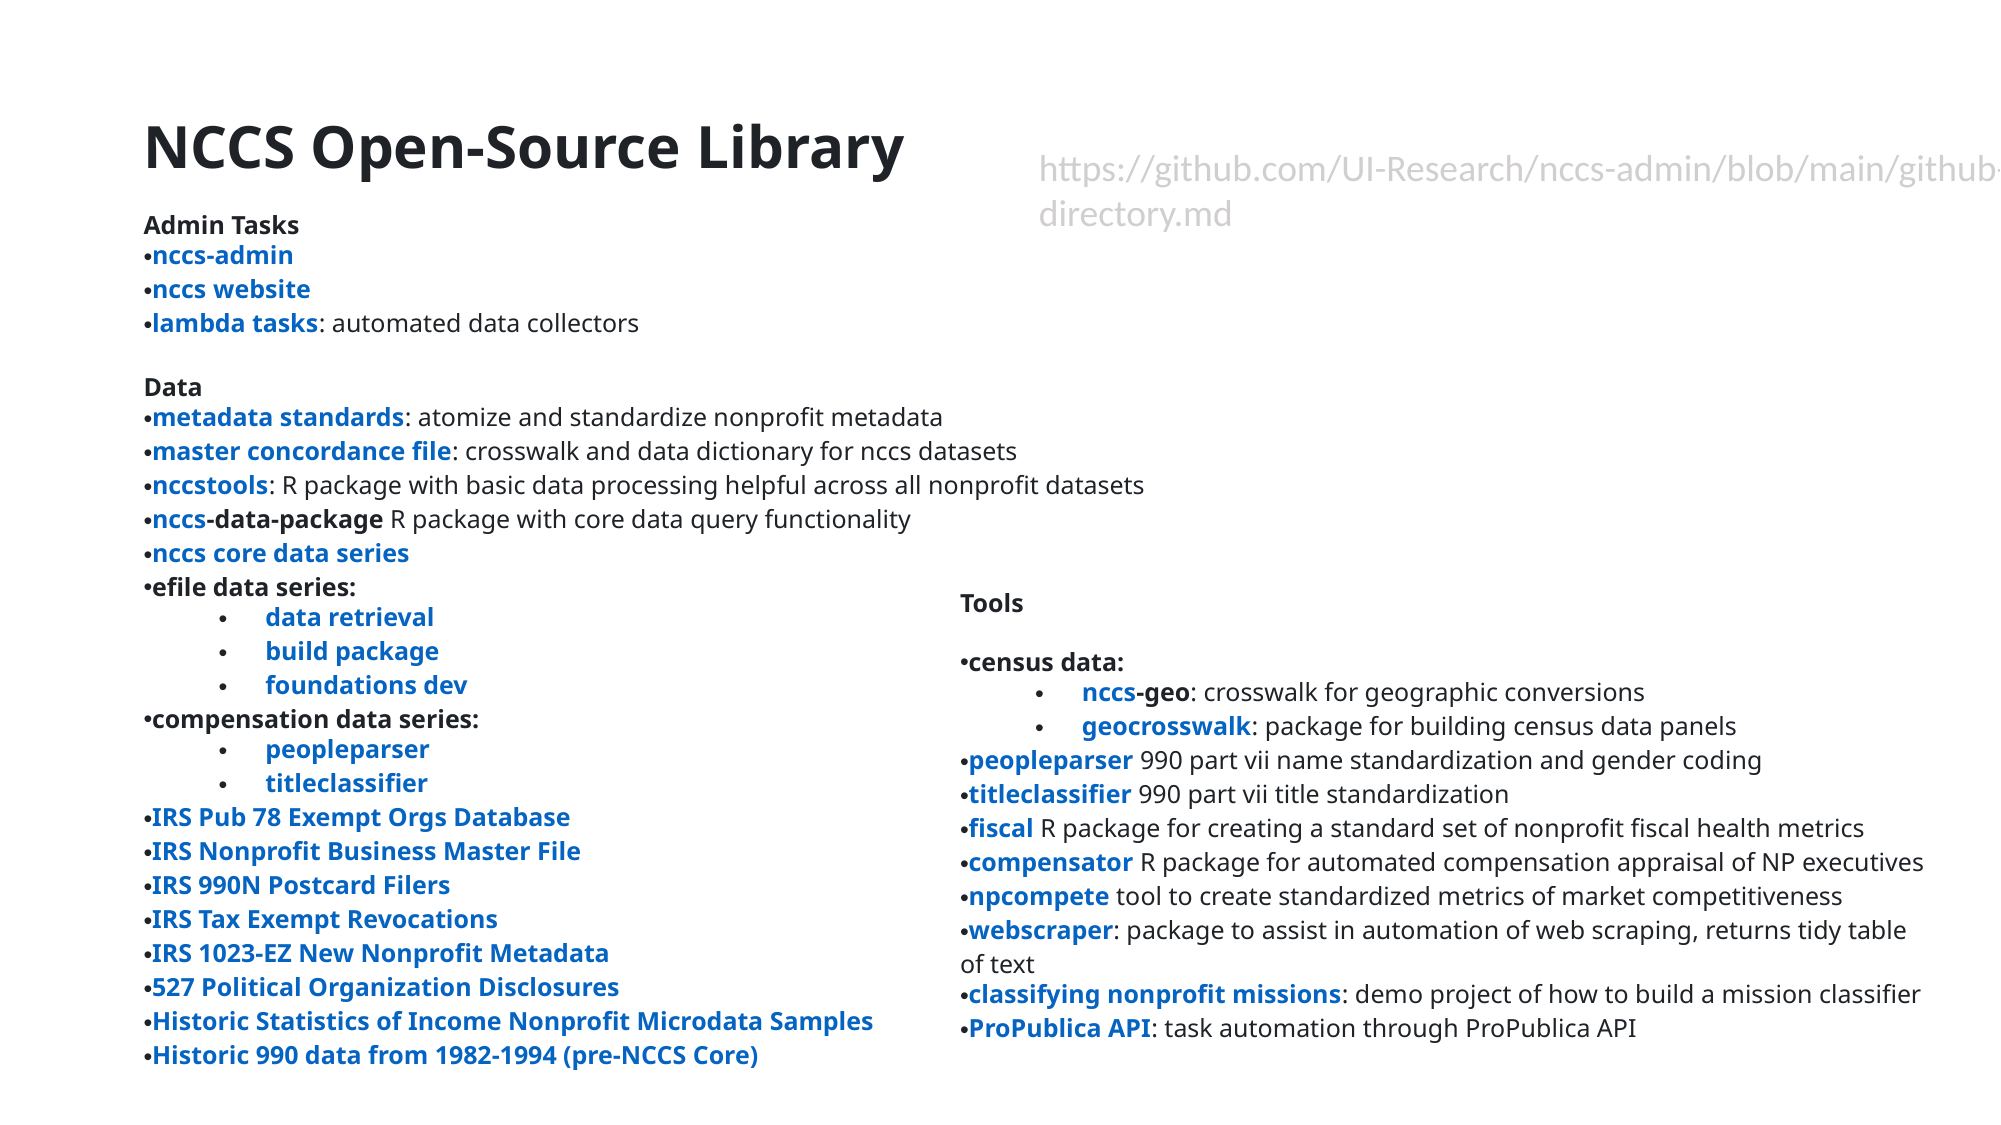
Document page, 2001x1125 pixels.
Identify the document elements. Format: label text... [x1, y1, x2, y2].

text_box NCCS Open-Source Library Admin Tasks nccs-admin nccs website lambda tasks: automated data collectors Data metadata standards: atomize and standardize nonprofit metadata master concordance file: crosswalk and data dictionary for nccs datasets nccstools: R package with basic data processing helpful across all nonprofit datasets nccs-data-package R package with core data query functionality nccs core data series efile data series: data retrieval build package foundations dev compensation data series: peopleparser titleclassifier IRS Pub 78 Exempt Orgs Database IRS Nonprofit Business Master File IRS 990N Postcard Filers IRS Tax Exempt Revocations IRS 1023-EZ New Nonprofit Metadata 527 Political Organization Disclosures Historic Statistics of Income Nonprofit Microdata Samples Historic 990 data from 1982-1994 (pre-NCCS Core) [128, 102, 1508, 1082]
text_box Tools census data: nccs-geo: crosswalk for geographic conversions geocrosswalk: package for building census data panels peopleparser 990 part vii name standardization and gender coding titleclassifier 990 part vii title standardization fiscal R package for creating a standard set of nonprofit fiscal health metrics compensator R package for automated compensation appraisal of NP executives npcompete tool to create standardized metrics of market competitiveness webscraper: package to assist in automation of web scraping, returns tidy table of text classifying nonprofit missions: demo project of how to build a mission classifier ProPublica API: task automation through ProPublica API [945, 579, 1945, 1055]
text_box https://github.com/UI-Research/nccs-admin/blob/main/github-directory.md [1024, 136, 2000, 242]
